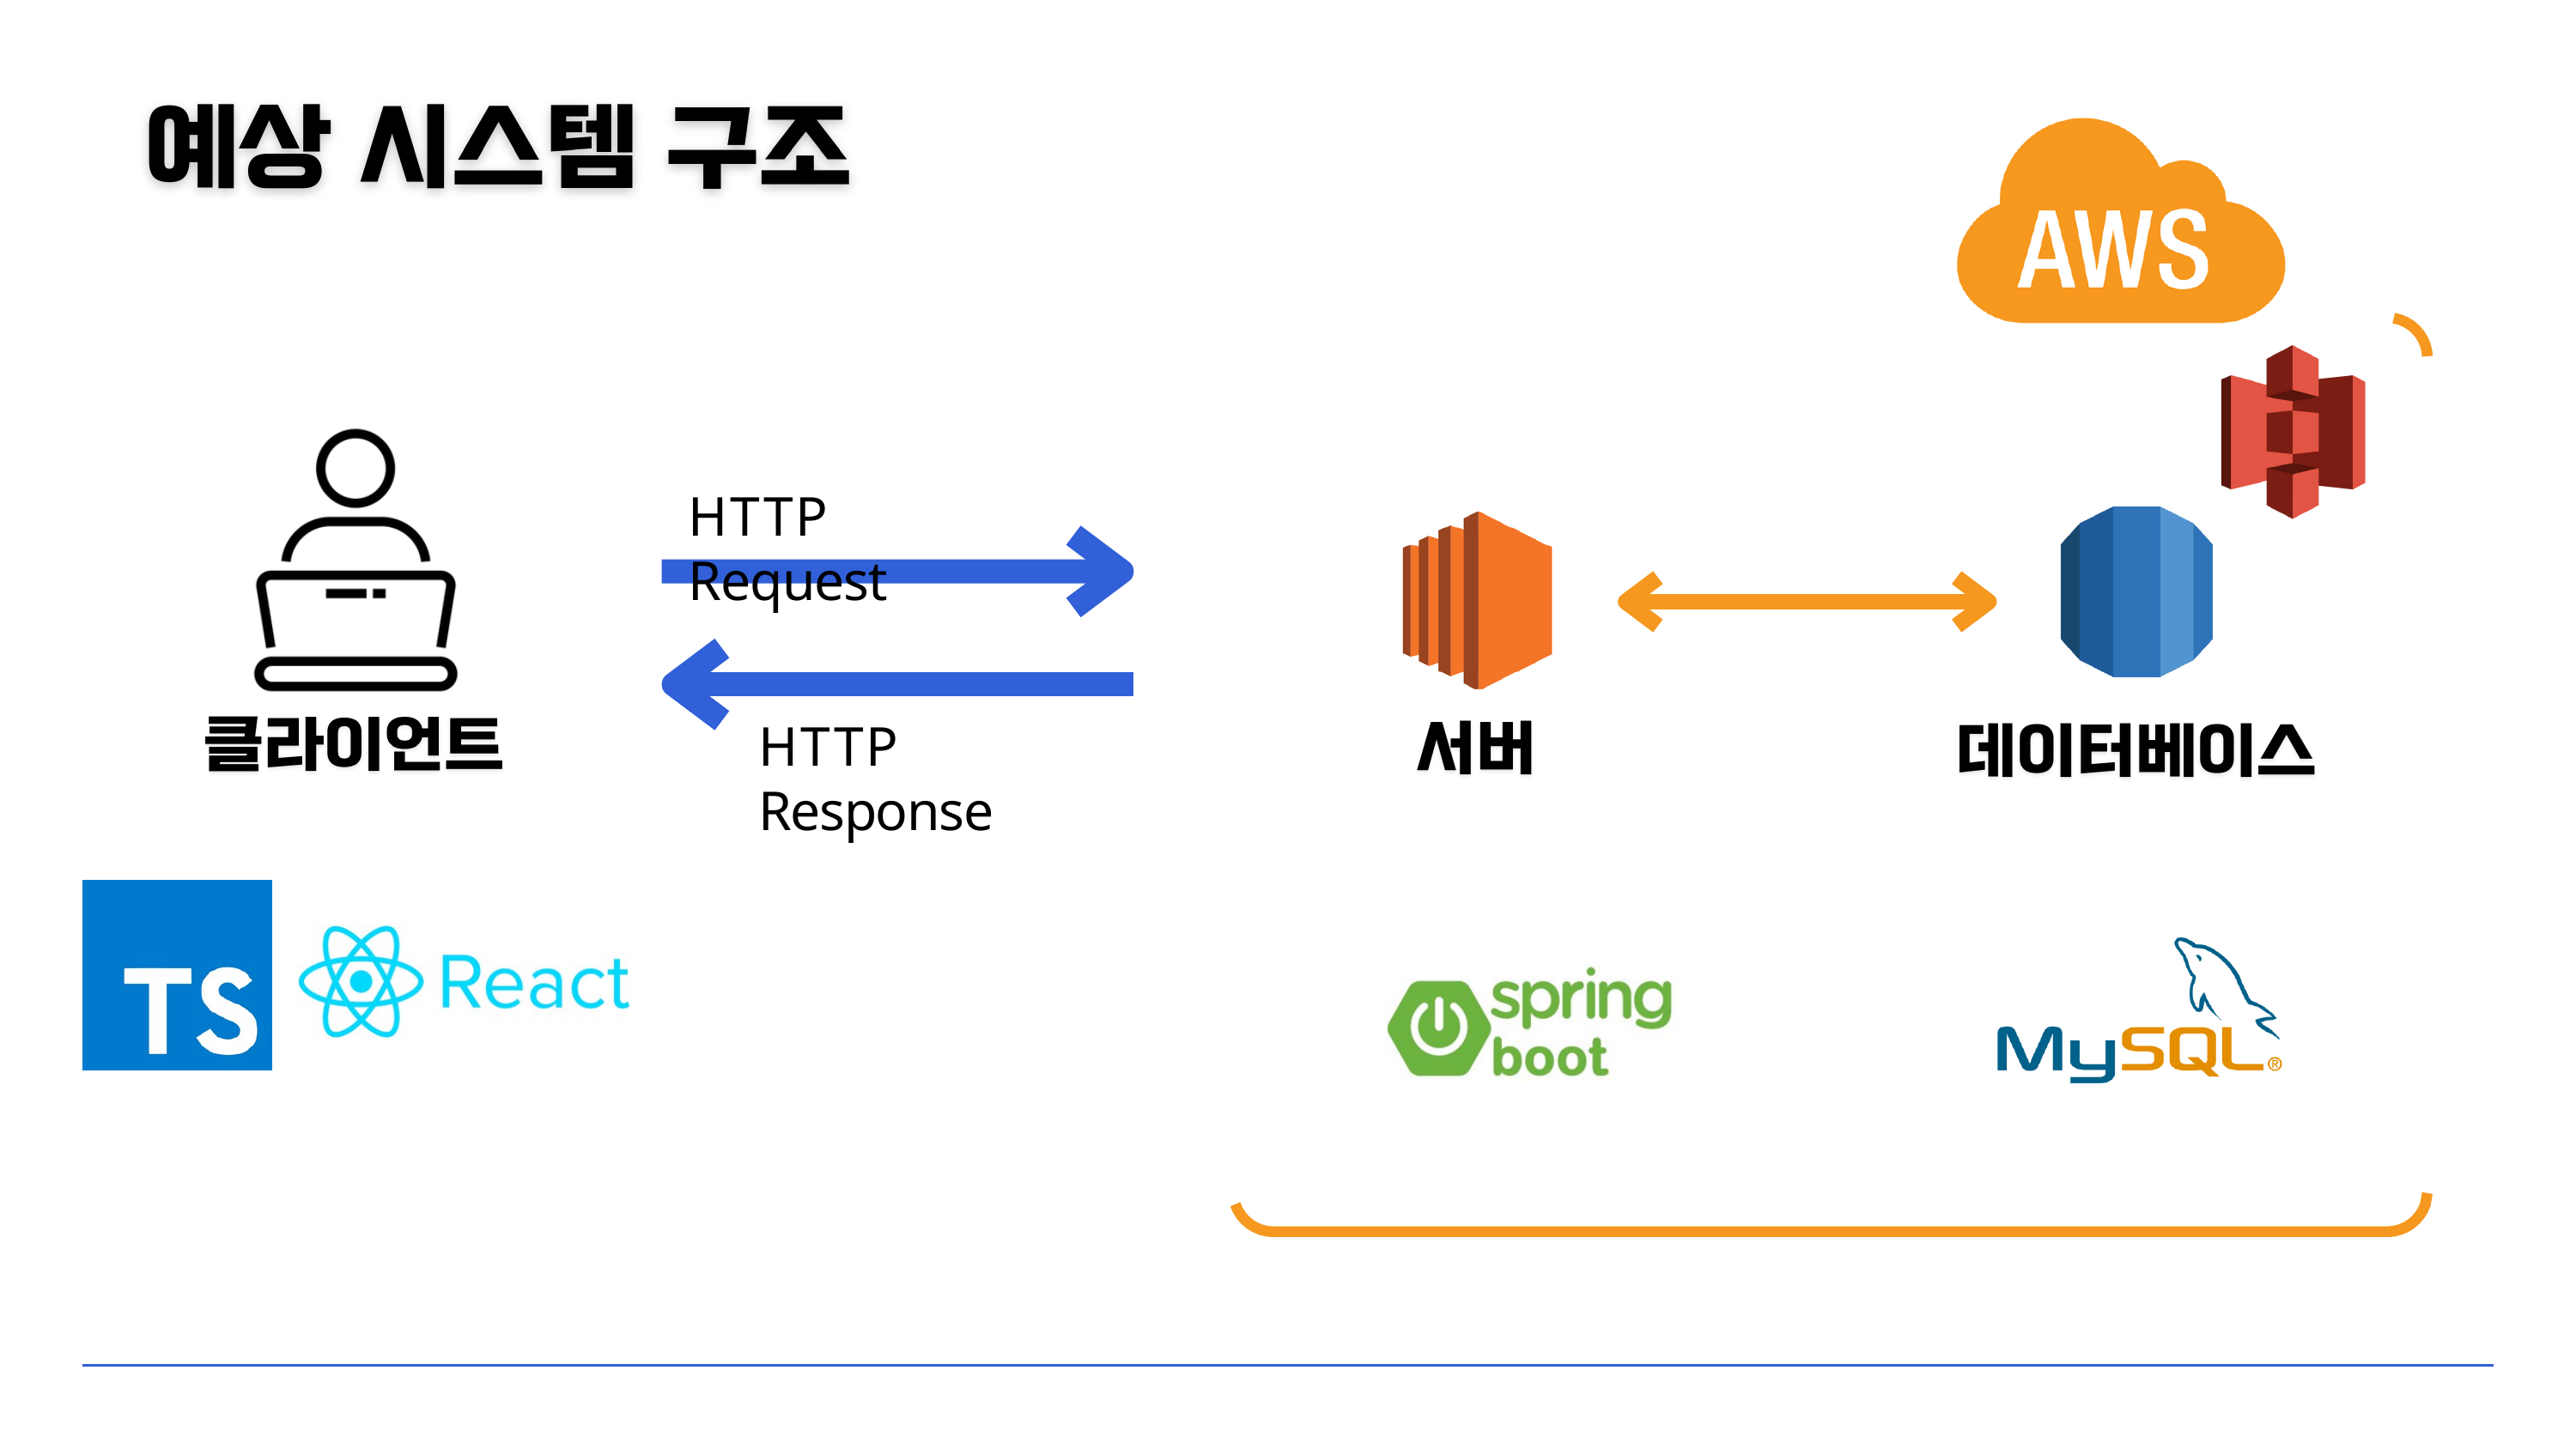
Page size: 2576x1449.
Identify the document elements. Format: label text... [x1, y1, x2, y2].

picture [131, 88, 869, 212]
picture [2018, 338, 2371, 710]
picture [82, 880, 272, 1070]
picture [1942, 114, 2293, 333]
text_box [661, 635, 1134, 733]
text_box HTTP Request [686, 480, 1022, 521]
text_box [2393, 318, 2427, 357]
text_box [1235, 1192, 2427, 1232]
picture [1972, 926, 2300, 1093]
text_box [661, 523, 1134, 621]
picture [1953, 718, 2324, 787]
picture [1400, 509, 1554, 690]
picture [1382, 962, 1679, 1082]
text_box HTTP Response [756, 741, 1127, 841]
picture [297, 924, 632, 1040]
picture [197, 410, 511, 780]
picture [1409, 716, 1540, 785]
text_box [1617, 569, 1997, 634]
